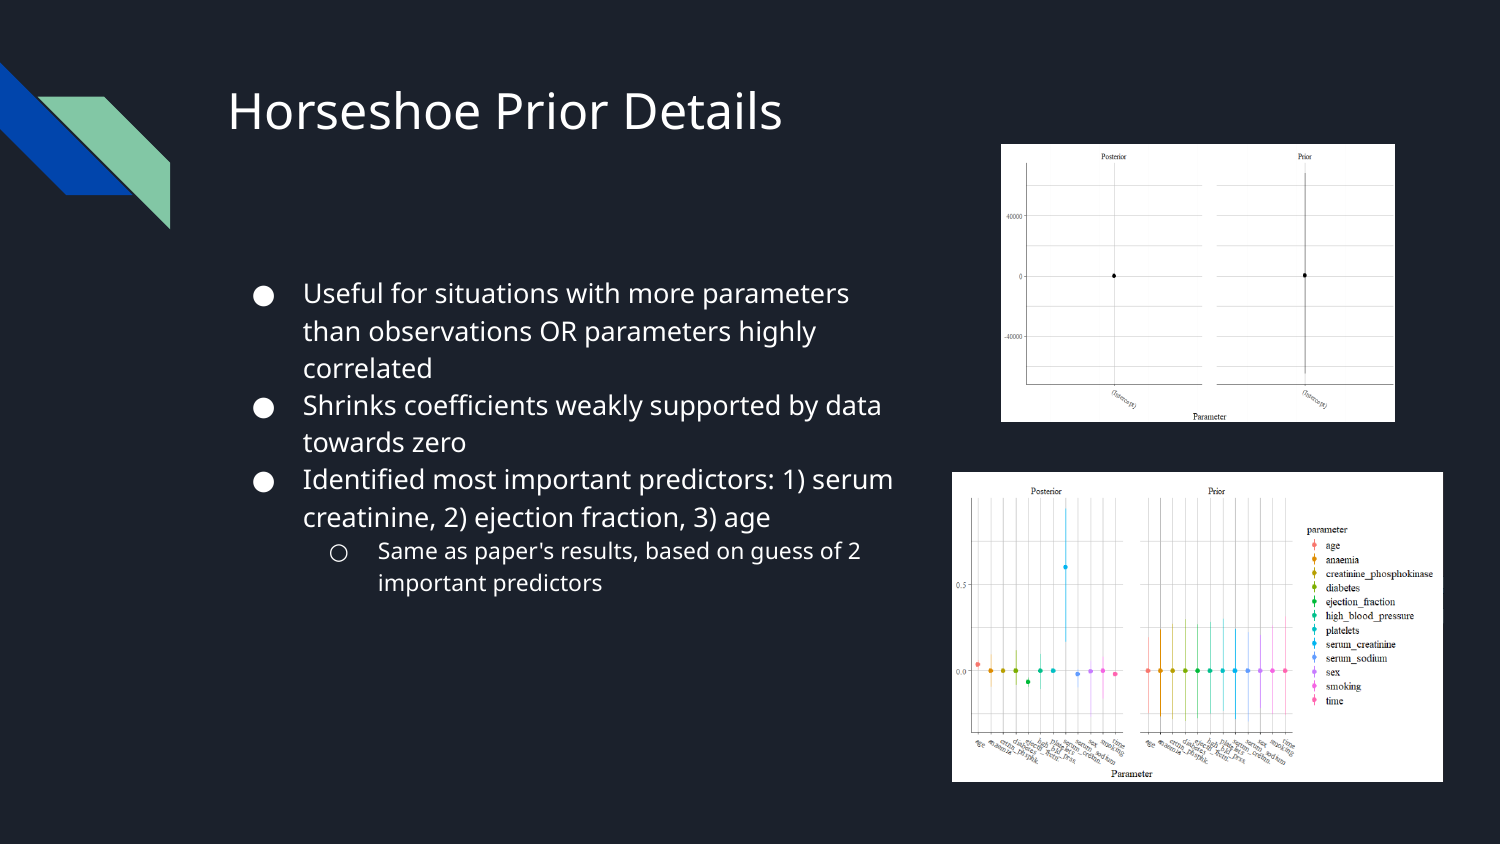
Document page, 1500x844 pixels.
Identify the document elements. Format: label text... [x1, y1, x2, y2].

picture [1001, 144, 1396, 423]
list Useful for situations with more parameters than observations OR parameters highly correlated Shrinks coefficients weakly supported by data towards zero Identified most important predictors: 1) serum creatinine, 2) ejection fraction, 3) age Same as paper's results, based on guess of 2 important predictors [212, 257, 915, 735]
picture [952, 472, 1444, 782]
title Horseshoe Prior Details [212, 64, 1368, 215]
